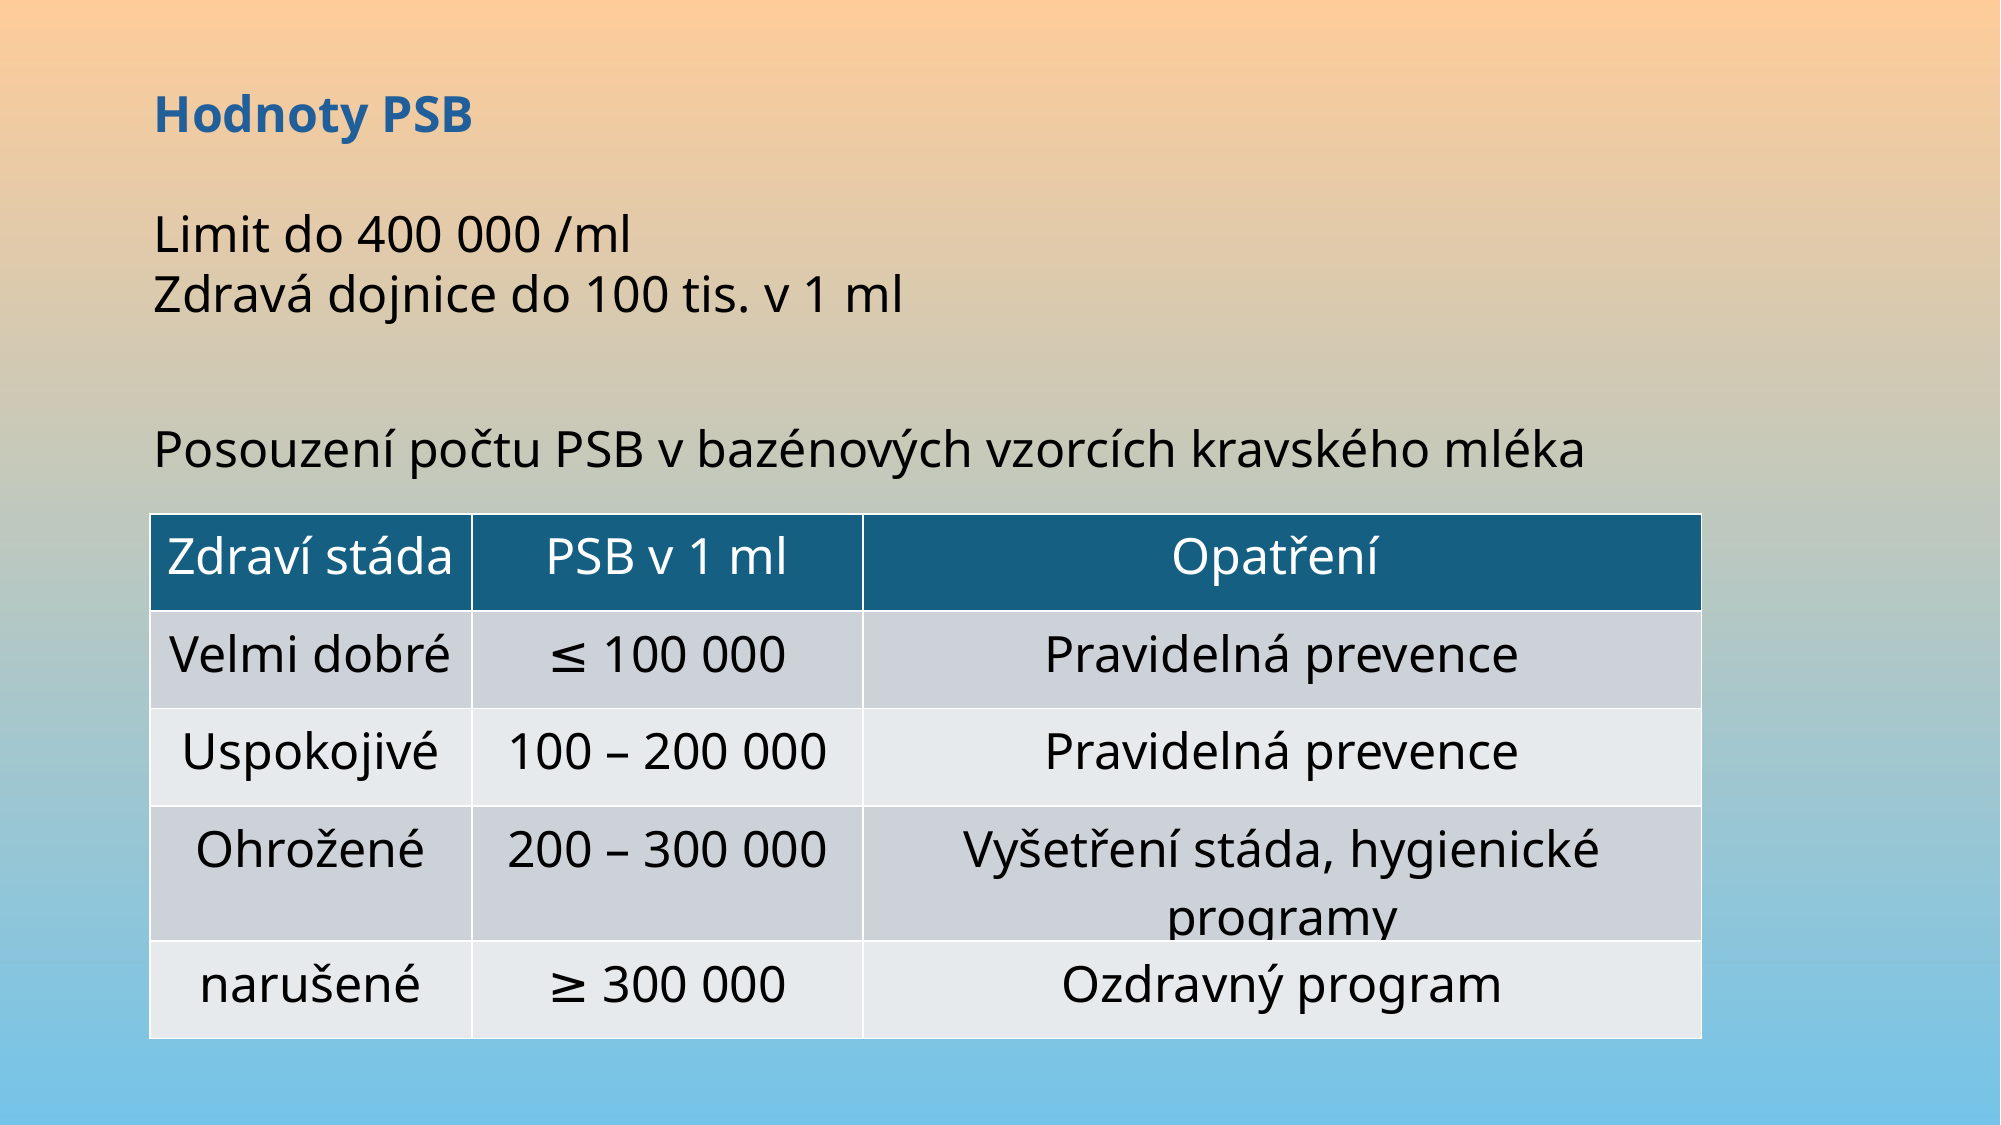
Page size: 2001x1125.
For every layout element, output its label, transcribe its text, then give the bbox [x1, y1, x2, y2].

table_cell 200 – 300 000 [473, 807, 862, 940]
table_cell Velmi dobré [151, 612, 471, 708]
table_cell Ohrožené [151, 807, 471, 940]
text_box Posouzení počtu PSB v bazénových vzorcích kravského mléka [139, 409, 1747, 485]
table_cell narušené [151, 942, 471, 1038]
table_header PSB v 1 ml [473, 515, 862, 610]
table_cell ≤ 100 000 [473, 612, 862, 708]
table_cell Pravidelná prevence [864, 612, 1701, 708]
table_header Opatření [864, 515, 1701, 610]
table_header Zdraví stáda [151, 515, 471, 610]
table_cell Uspokojivé [151, 709, 471, 805]
table_cell Ozdravný program [864, 942, 1701, 1038]
table_cell Vyšetření stáda, hygienické programy [864, 807, 1701, 940]
table_cell ≥ 300 000 [473, 942, 862, 1038]
text_box Hodnoty PSB Limit do 400 000 /ml Zdravá dojnice do 100 tis. v 1 ml [139, 74, 1497, 330]
table_cell 100 – 200 000 [473, 709, 862, 805]
table_cell Pravidelná prevence [864, 709, 1701, 805]
